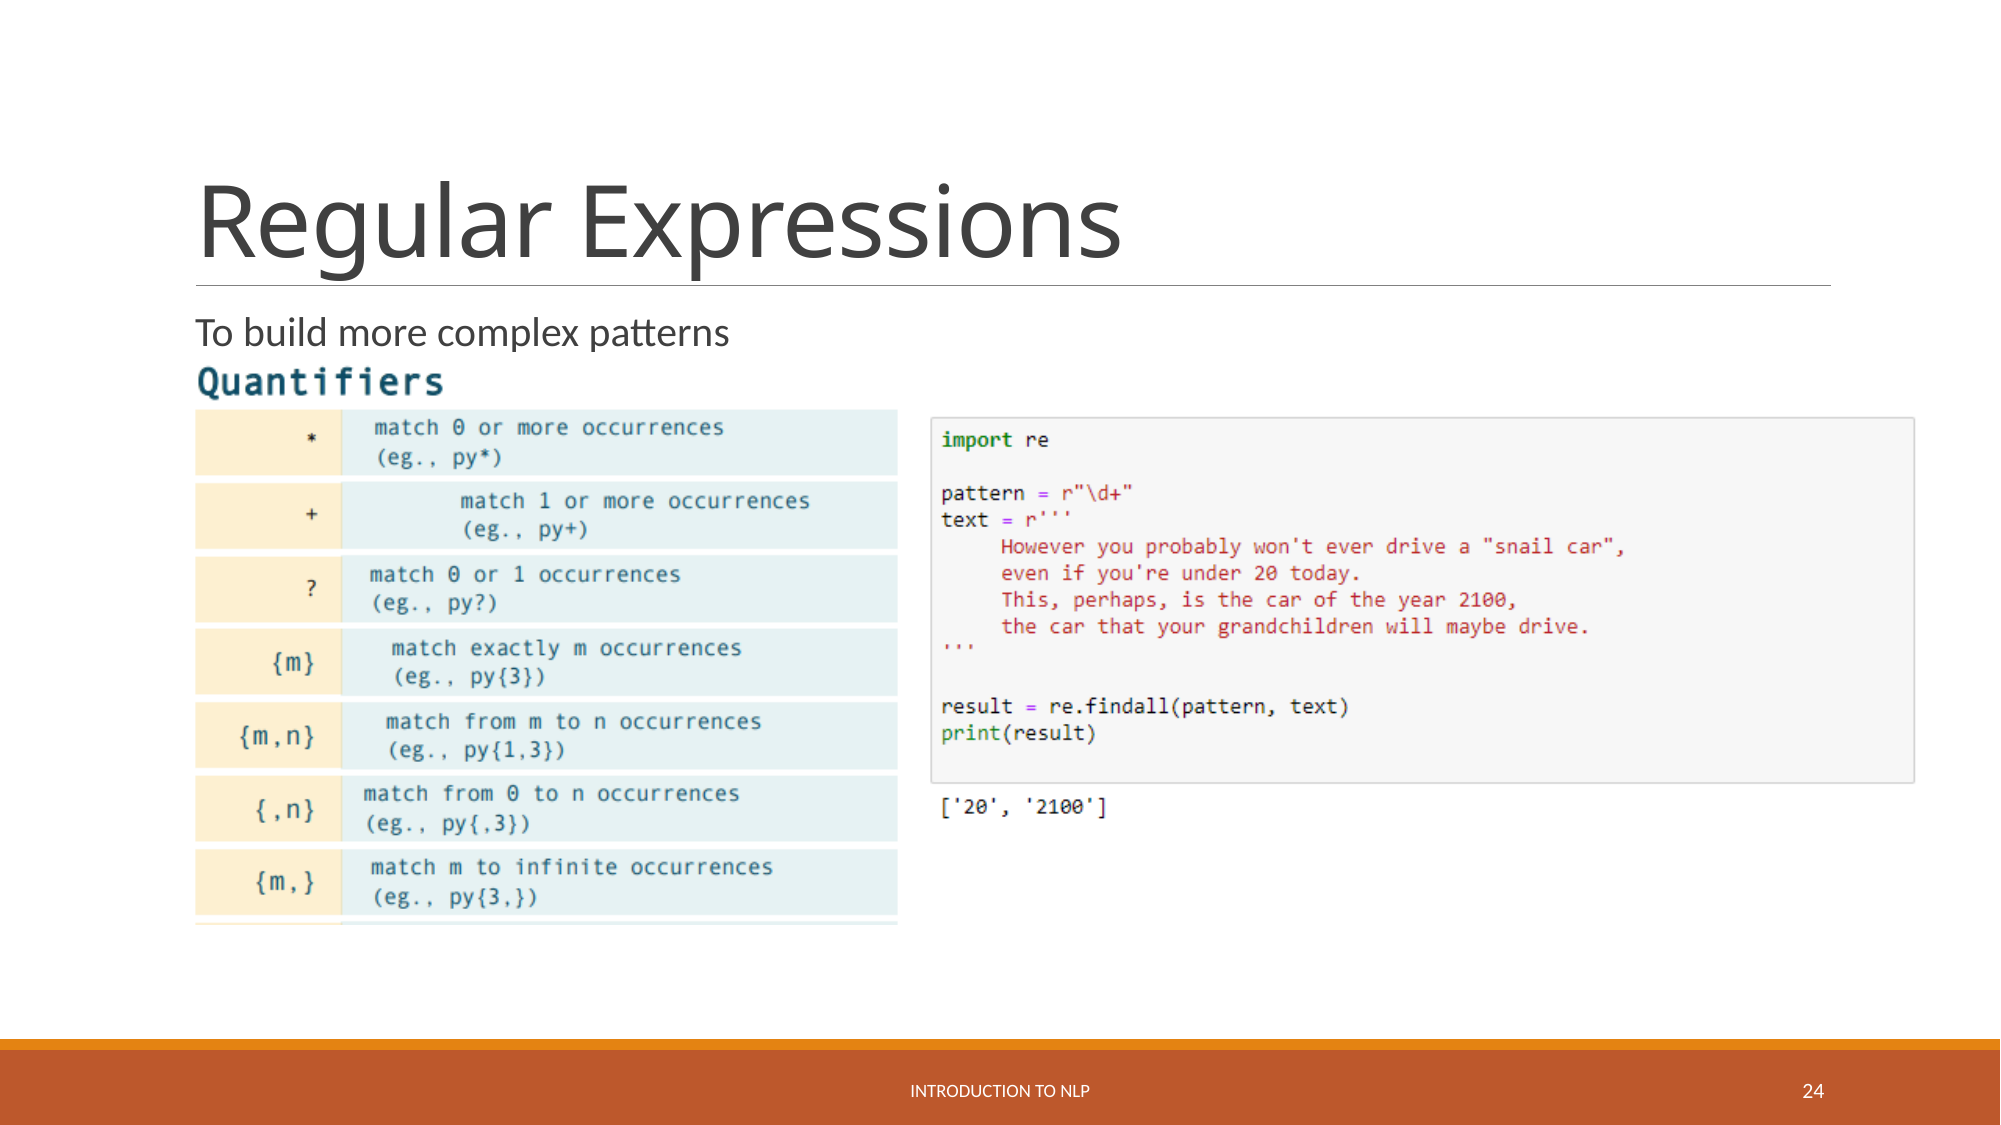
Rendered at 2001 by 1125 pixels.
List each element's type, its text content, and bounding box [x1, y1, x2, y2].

picture [925, 411, 1931, 828]
title Regular Expressions [180, 47, 1830, 285]
list To build more complex patterns [180, 302, 1830, 431]
slide_number 24 [1624, 1059, 1840, 1120]
picture [179, 351, 912, 926]
footer Introduction to NLP [604, 1059, 1396, 1120]
